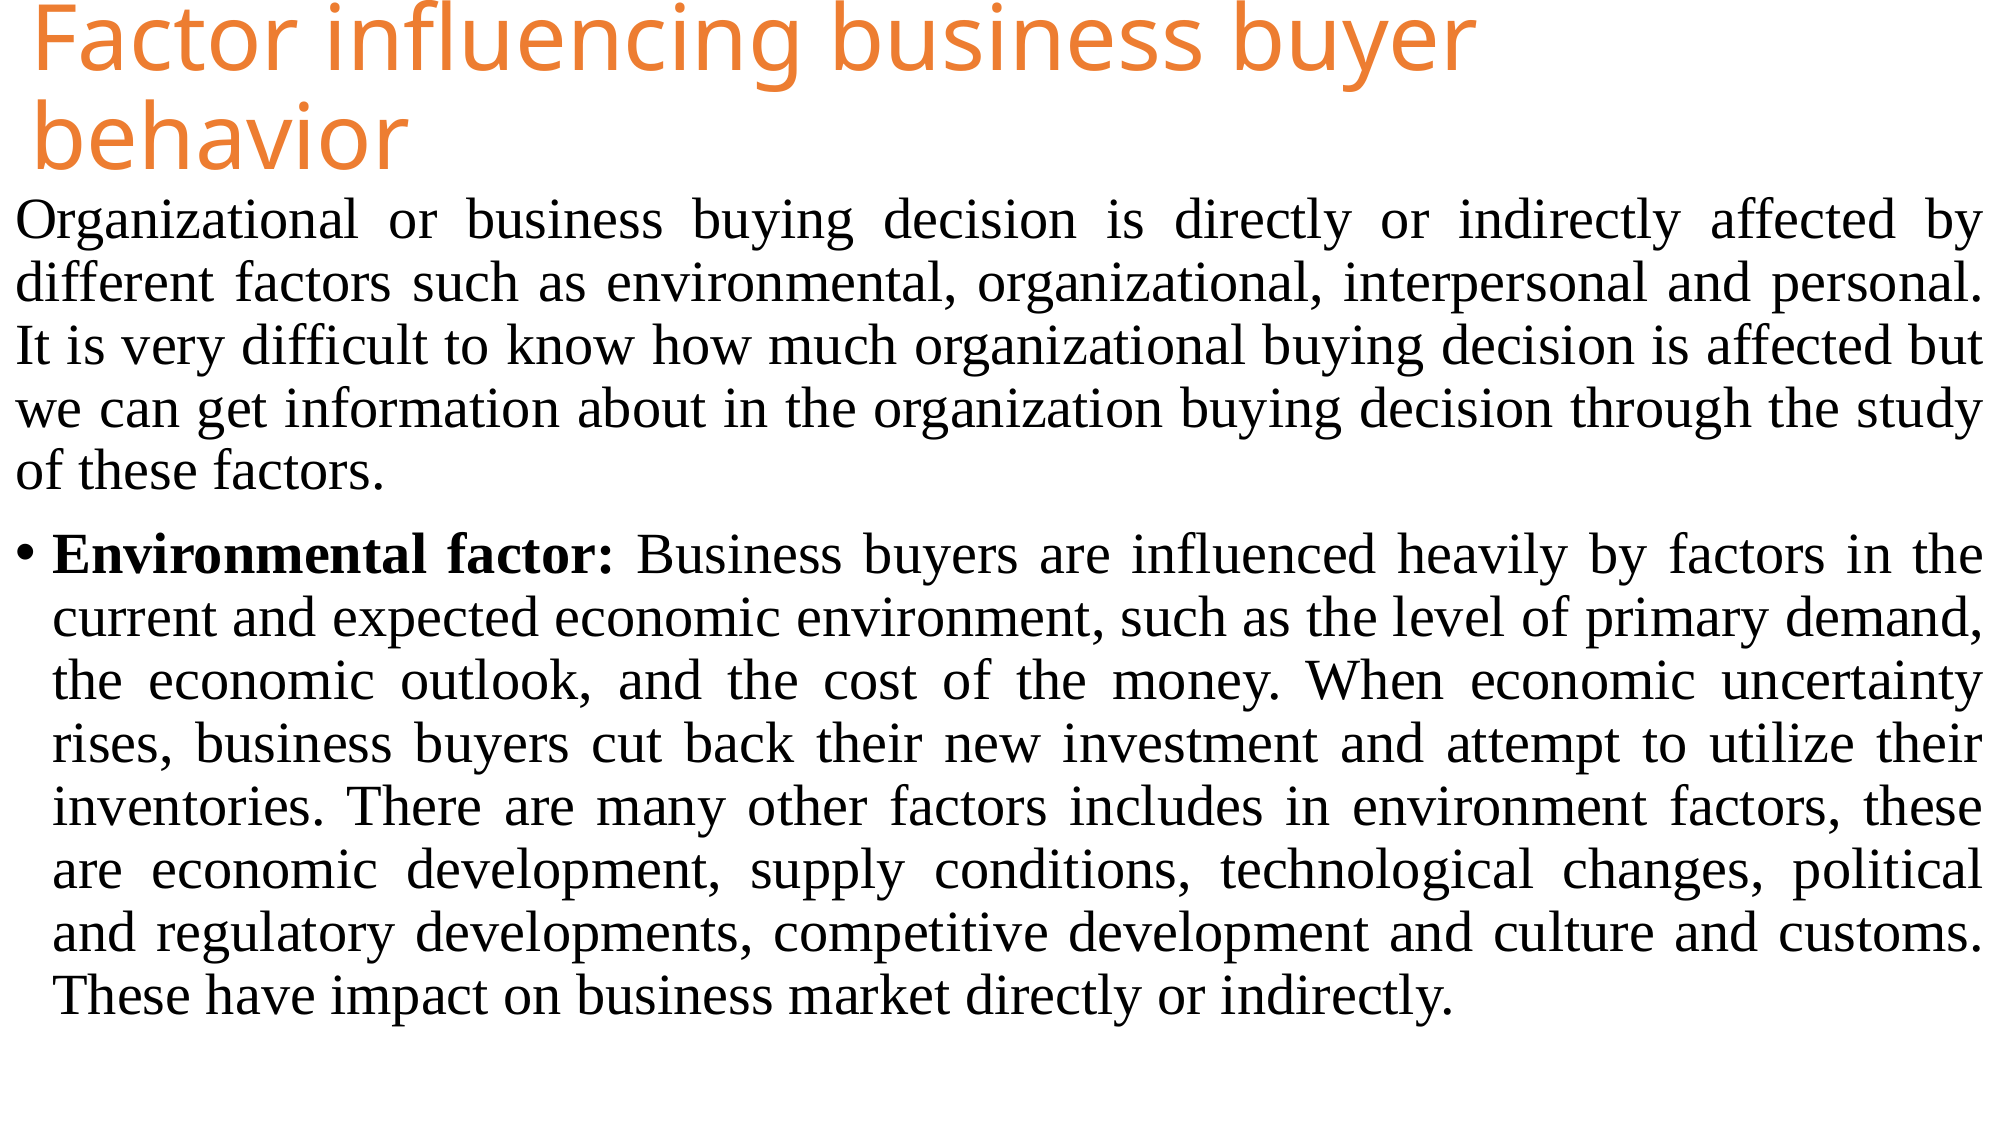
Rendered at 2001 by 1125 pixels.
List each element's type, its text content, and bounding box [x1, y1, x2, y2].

list Organizational or business buying decision is directly or indirectly affected by different factors such as environmental, organizational, interpersonal and personal. It is very difficult to know how much organizational buying decision is affected but we can get information about in the organization buying decision through the study of these factors. Environmental factor: Business buyers are influenced heavily by factors in the current and expected economic environment, such as the level of primary demand, the economic outlook, and the cost of the money. When economic uncertainty rises, business buyers cut back their new investment and attempt to utilize their inventories. There are many other factors includes in environment factors, these are economic development, supply conditions, technological changes, political and regulatory developments, competitive development and culture and customs. These have impact on business market directly or indirectly. [0, 180, 2000, 1125]
title Factor influencing business buyer behavior [15, 0, 1863, 180]
